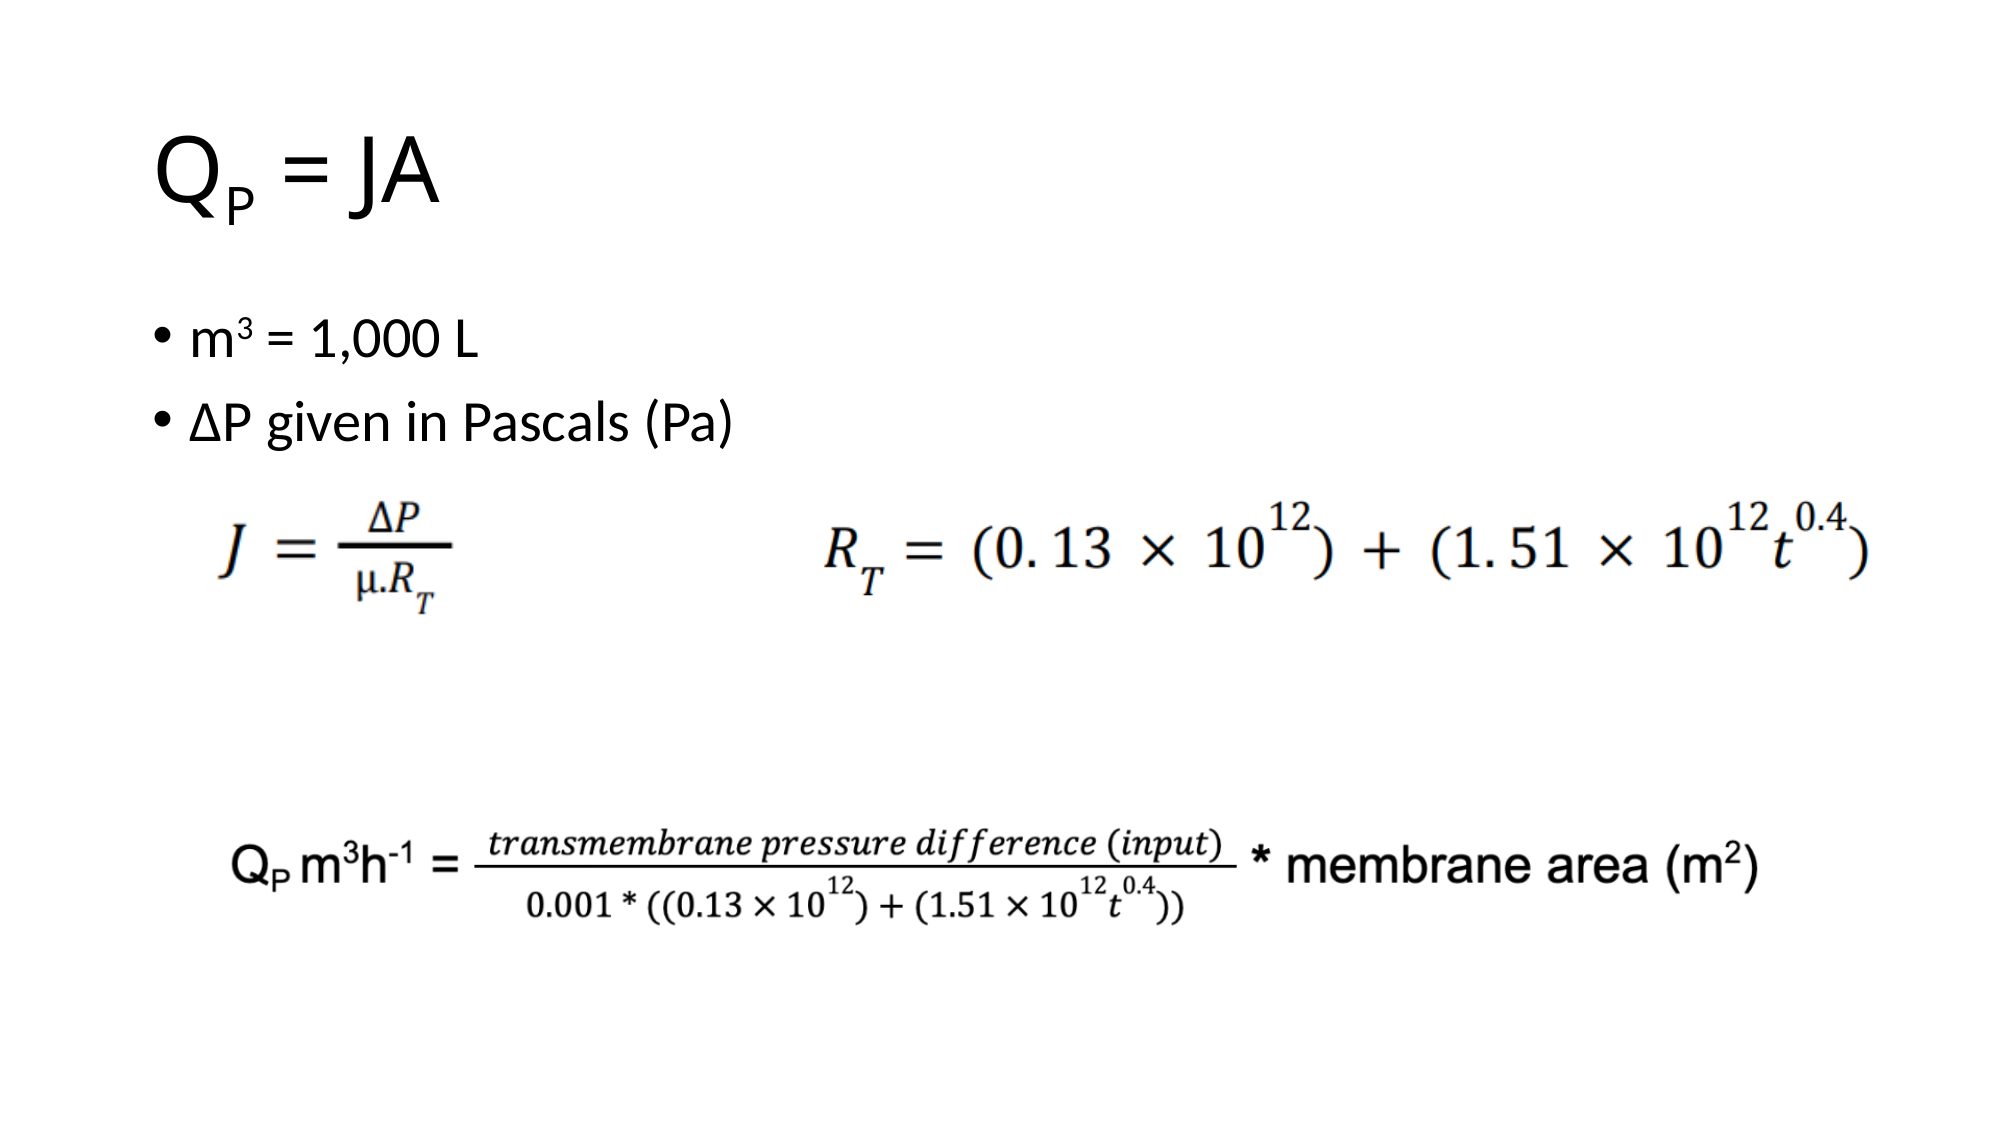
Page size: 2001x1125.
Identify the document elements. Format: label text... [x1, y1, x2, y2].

picture [792, 477, 1898, 628]
picture [209, 467, 470, 638]
title QP = JA [137, 59, 1863, 278]
picture [222, 805, 1778, 950]
list m3 = 1,000 L ΔP given in Pascals (Pa) [137, 299, 1863, 1014]
